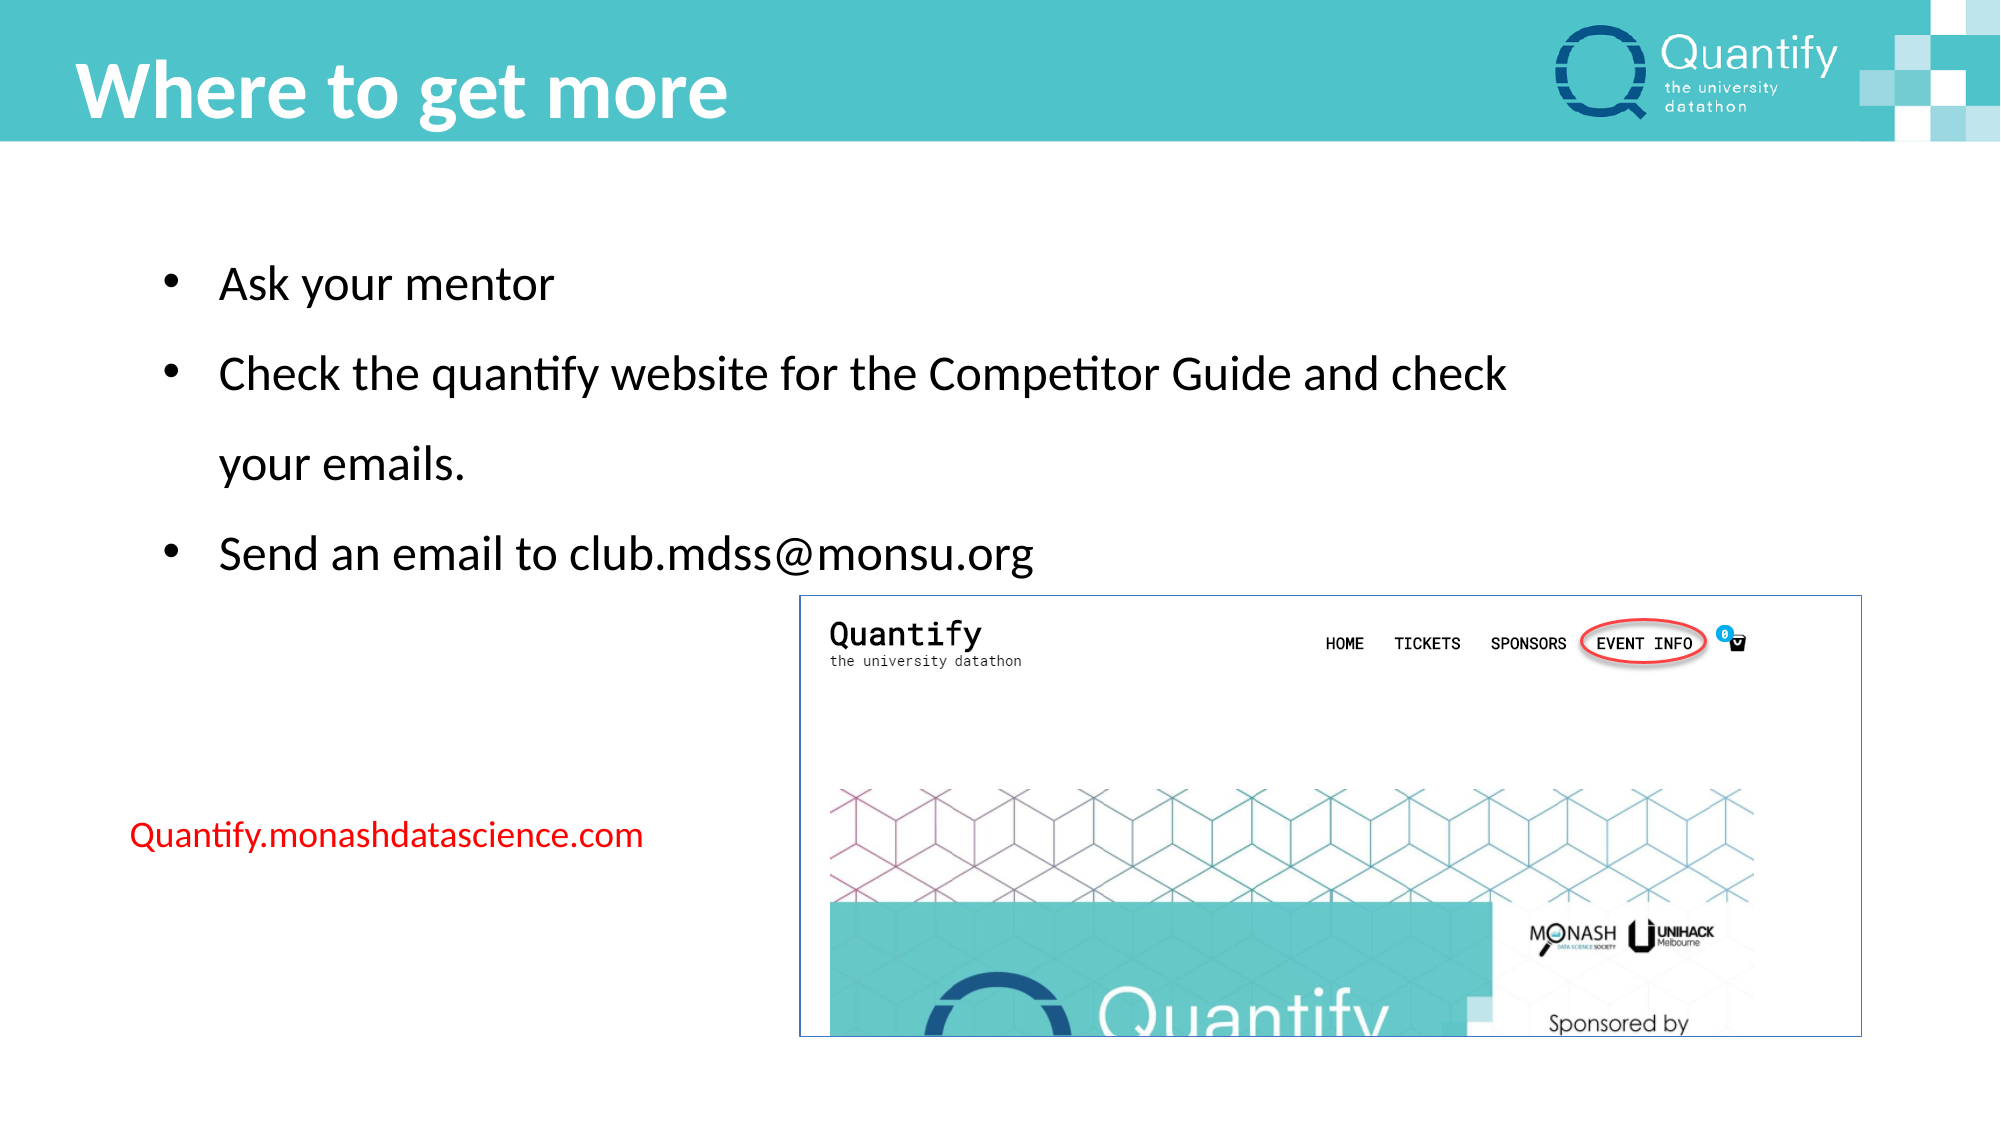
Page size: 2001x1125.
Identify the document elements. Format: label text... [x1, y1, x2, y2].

text_box Where to get more information [60, 28, 1131, 145]
text_box Ask your mentor Check the quantify website for the Competitor Guide and check your emails. Send an email to club.mdss@monsu.org [147, 212, 1575, 592]
picture [0, 0, 2001, 1125]
text_box Quantify.monashdatascience.com [114, 802, 690, 863]
